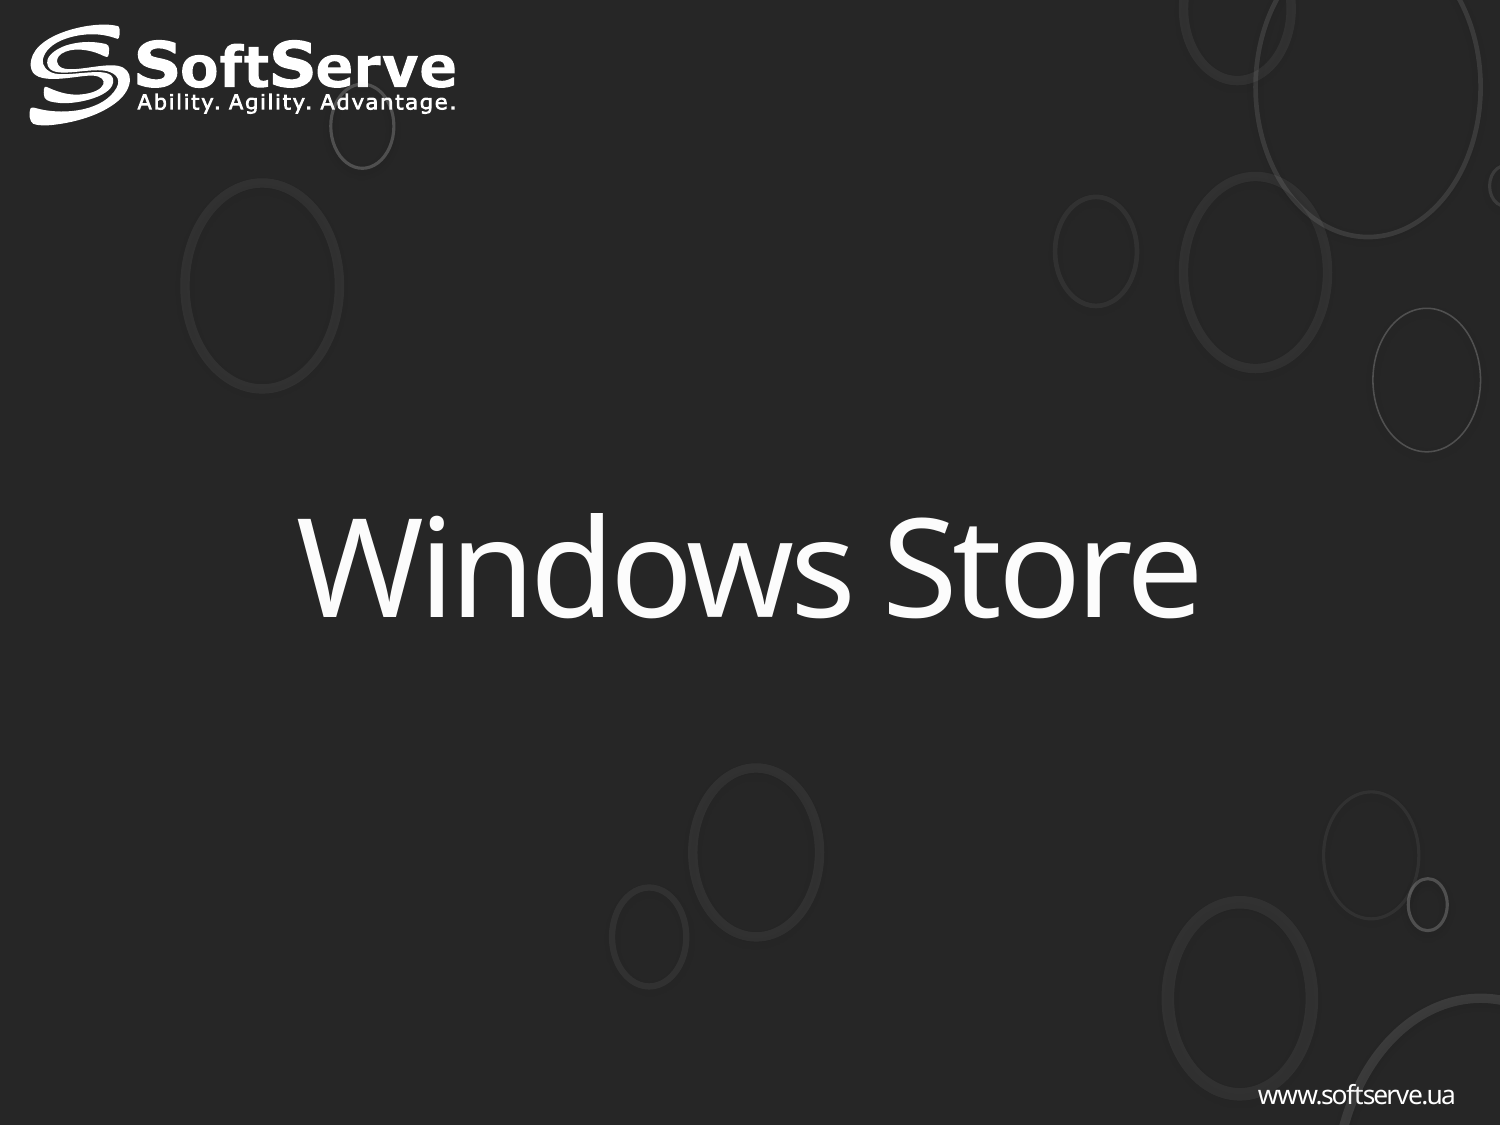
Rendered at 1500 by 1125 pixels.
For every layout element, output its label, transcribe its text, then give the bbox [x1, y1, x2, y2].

title Windows Store [63, 486, 1436, 639]
